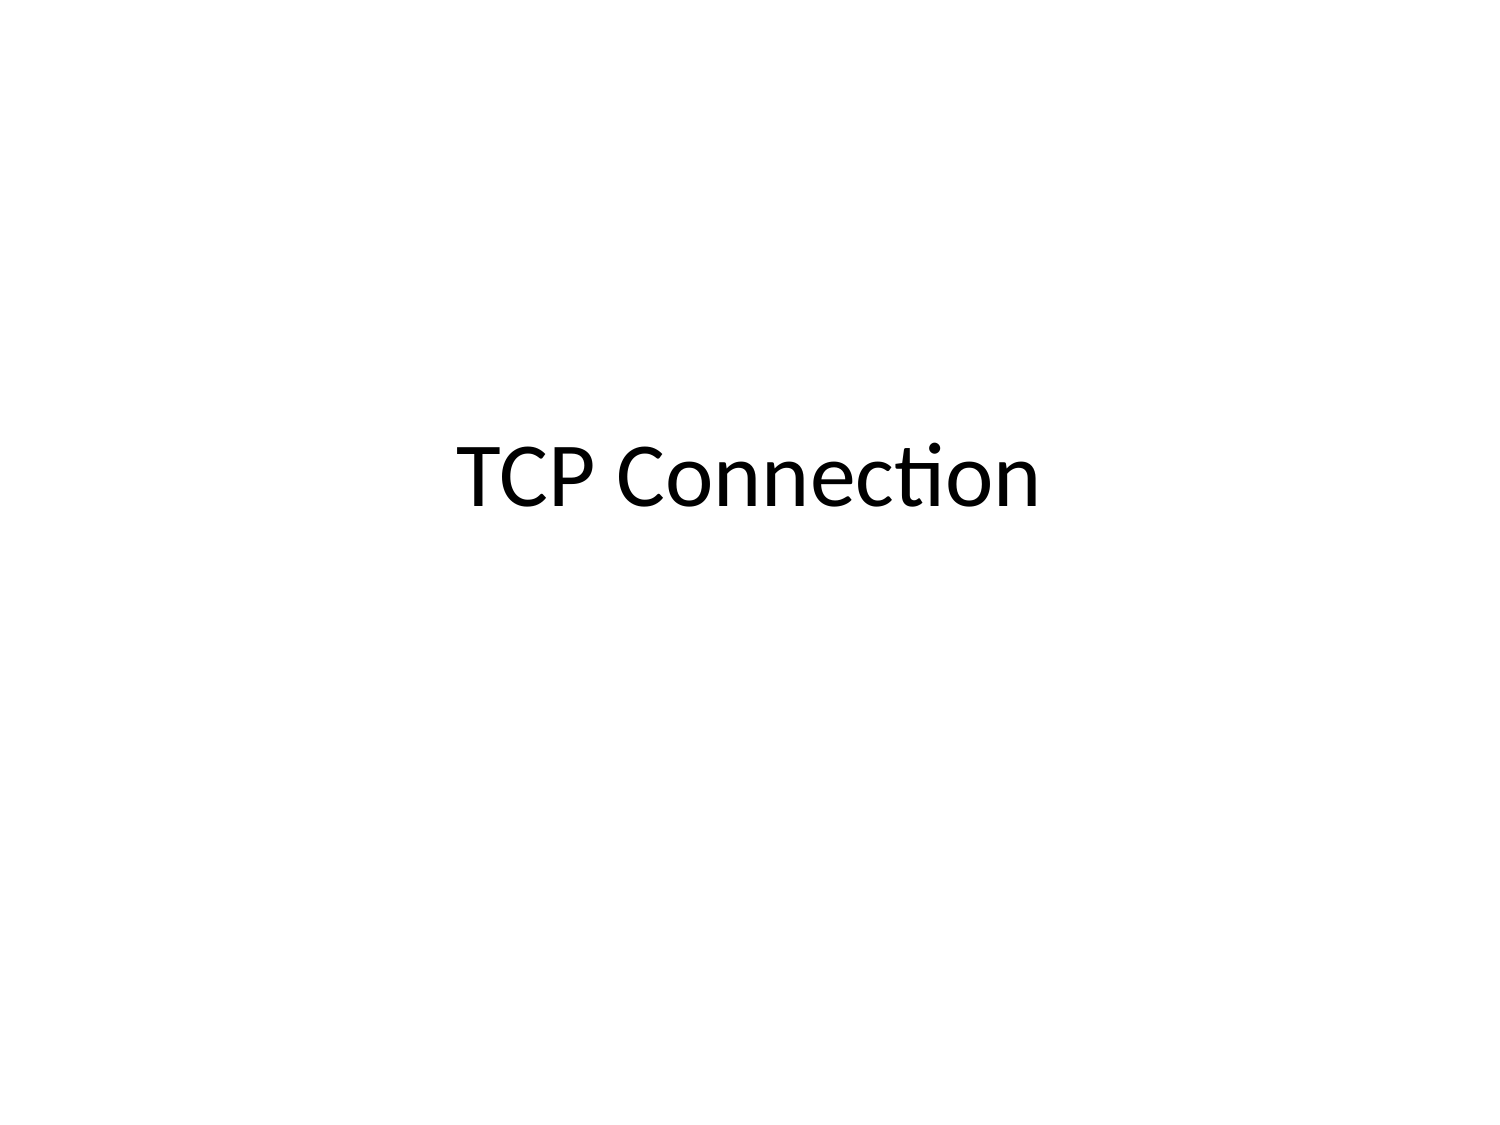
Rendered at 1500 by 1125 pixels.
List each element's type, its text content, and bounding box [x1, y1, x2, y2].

title TCP Connection [112, 349, 1388, 591]
